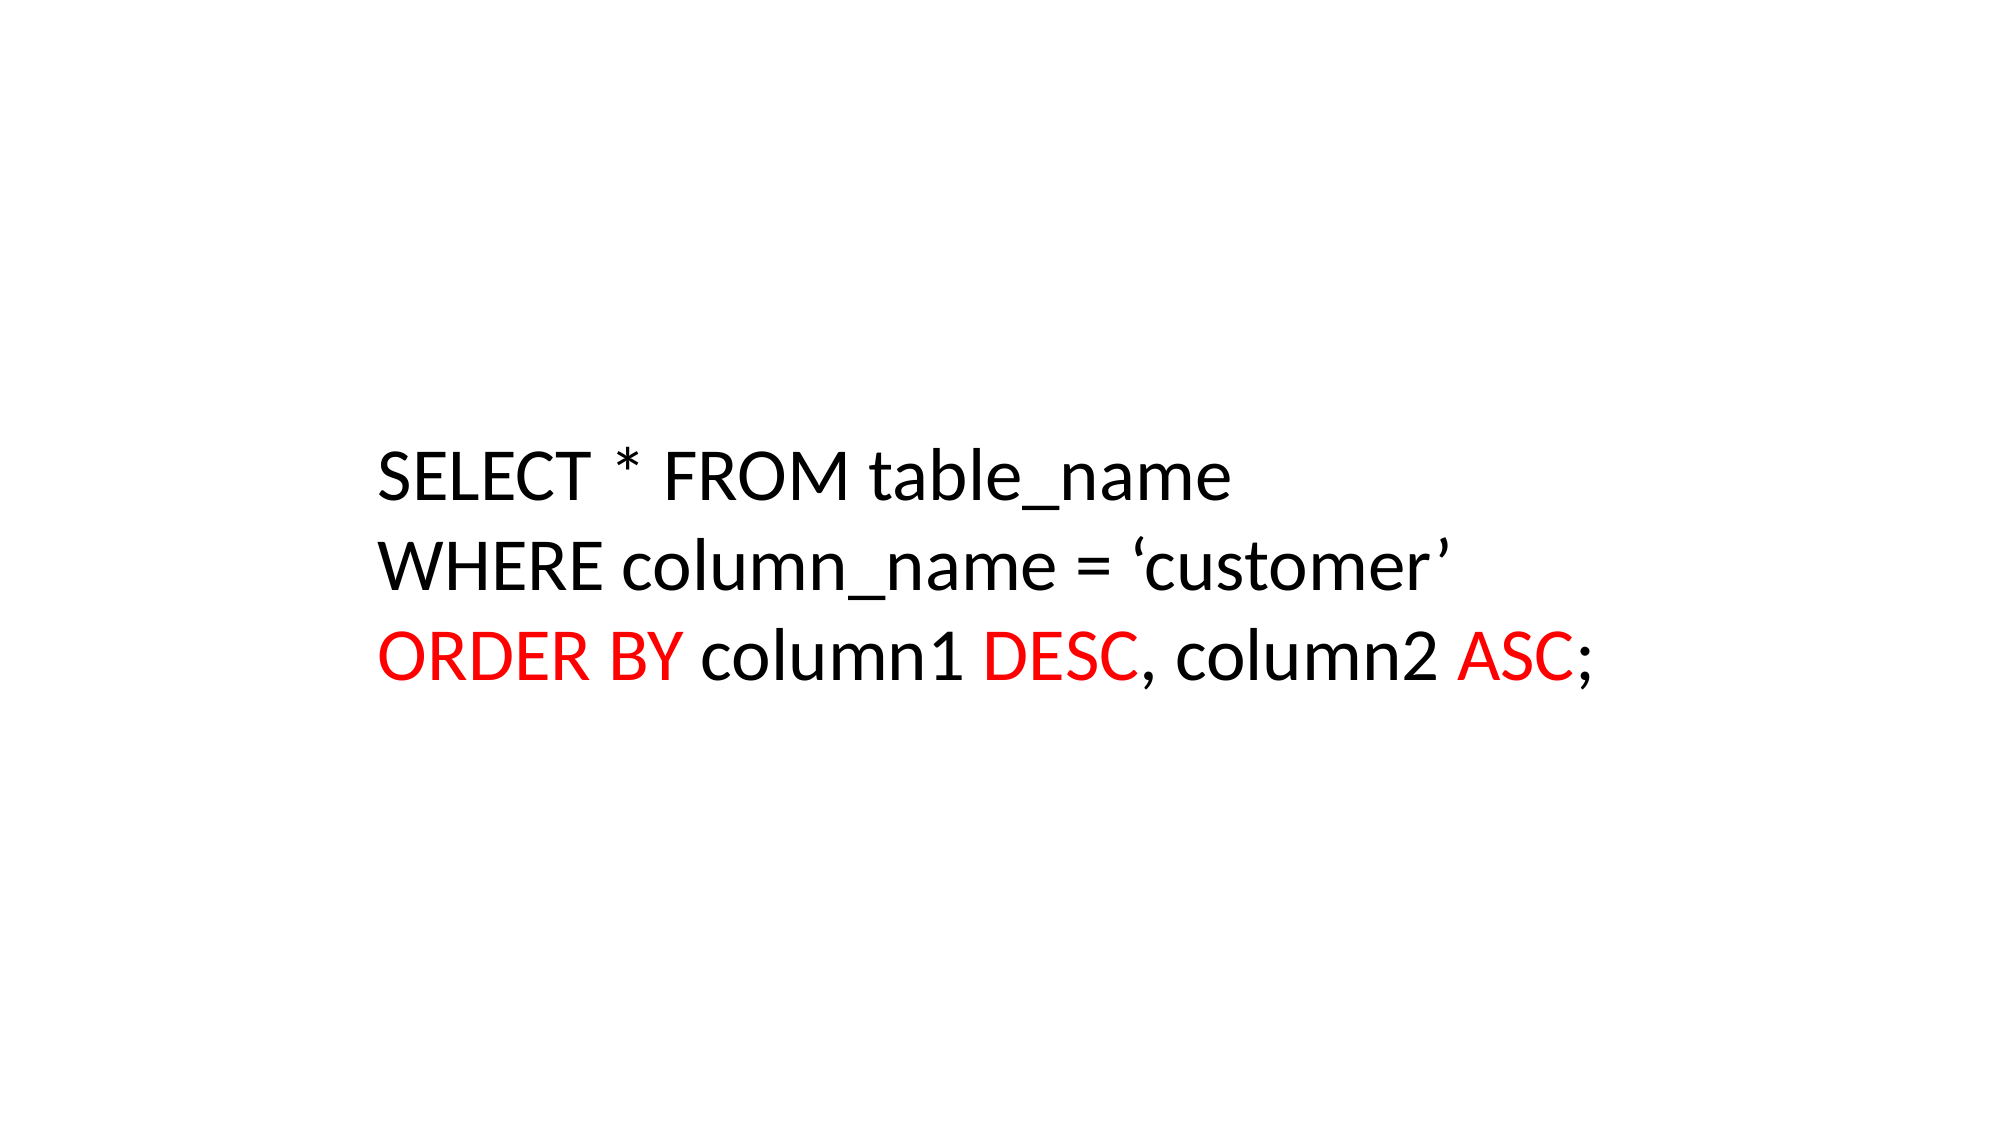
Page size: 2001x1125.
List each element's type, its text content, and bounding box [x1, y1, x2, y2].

text_box SELECT * FROM table_name WHERE column_name = ‘customer’ ORDER BY column1 DESC, column2 ASC; [363, 418, 1637, 704]
